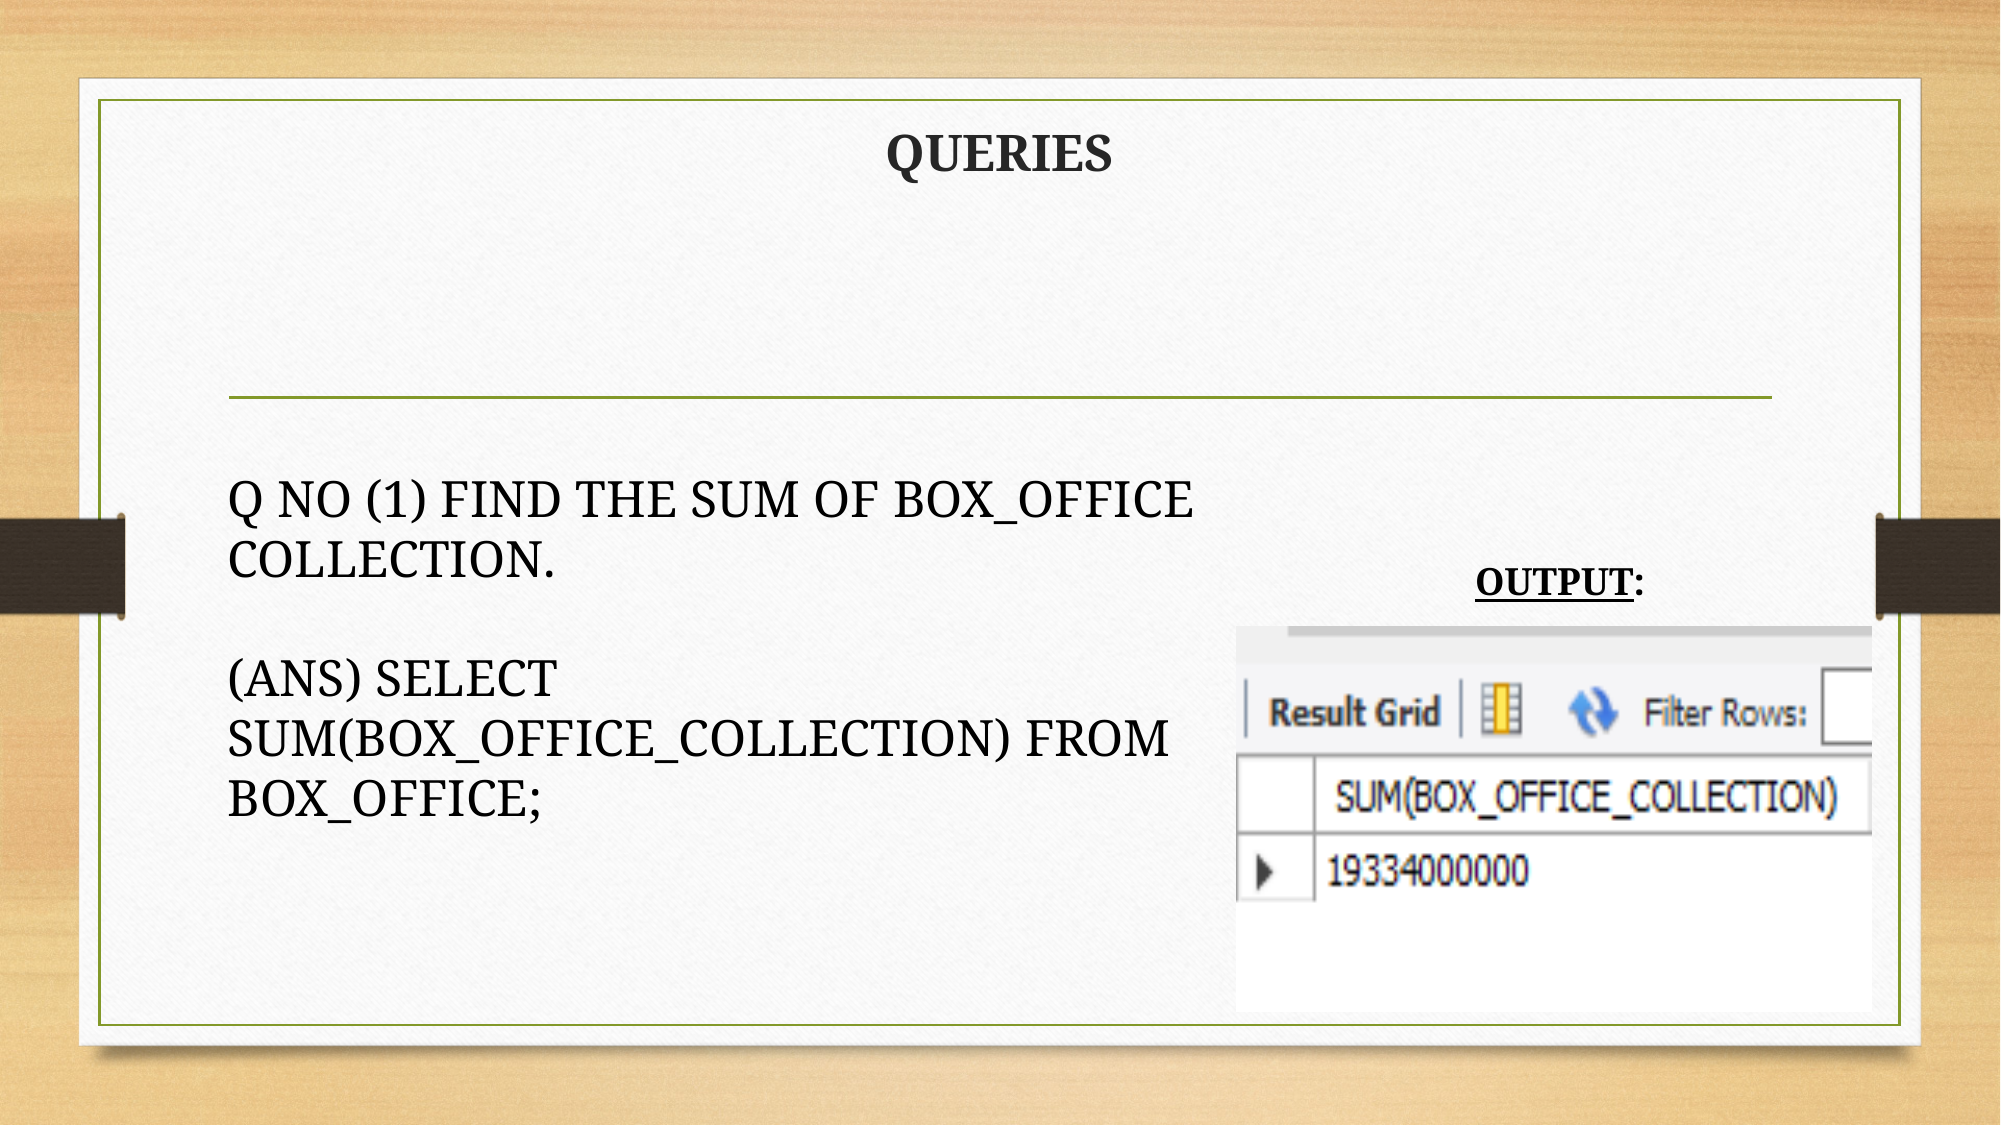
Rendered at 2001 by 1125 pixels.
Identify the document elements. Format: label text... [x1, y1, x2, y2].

picture [0, 0, 2001, 1125]
text_box (ANS) SELECT SUM(BOX_OFFICE_COLLECTION) FROM BOX_OFFICE; [212, 638, 1236, 834]
title QUERIES [212, 113, 1788, 190]
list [1236, 626, 1872, 1013]
text_box Q NO (1) FIND THE SUM OF BOX_OFFICE COLLECTION. [212, 460, 1320, 596]
text_box OUTPUT: [1460, 551, 1661, 611]
